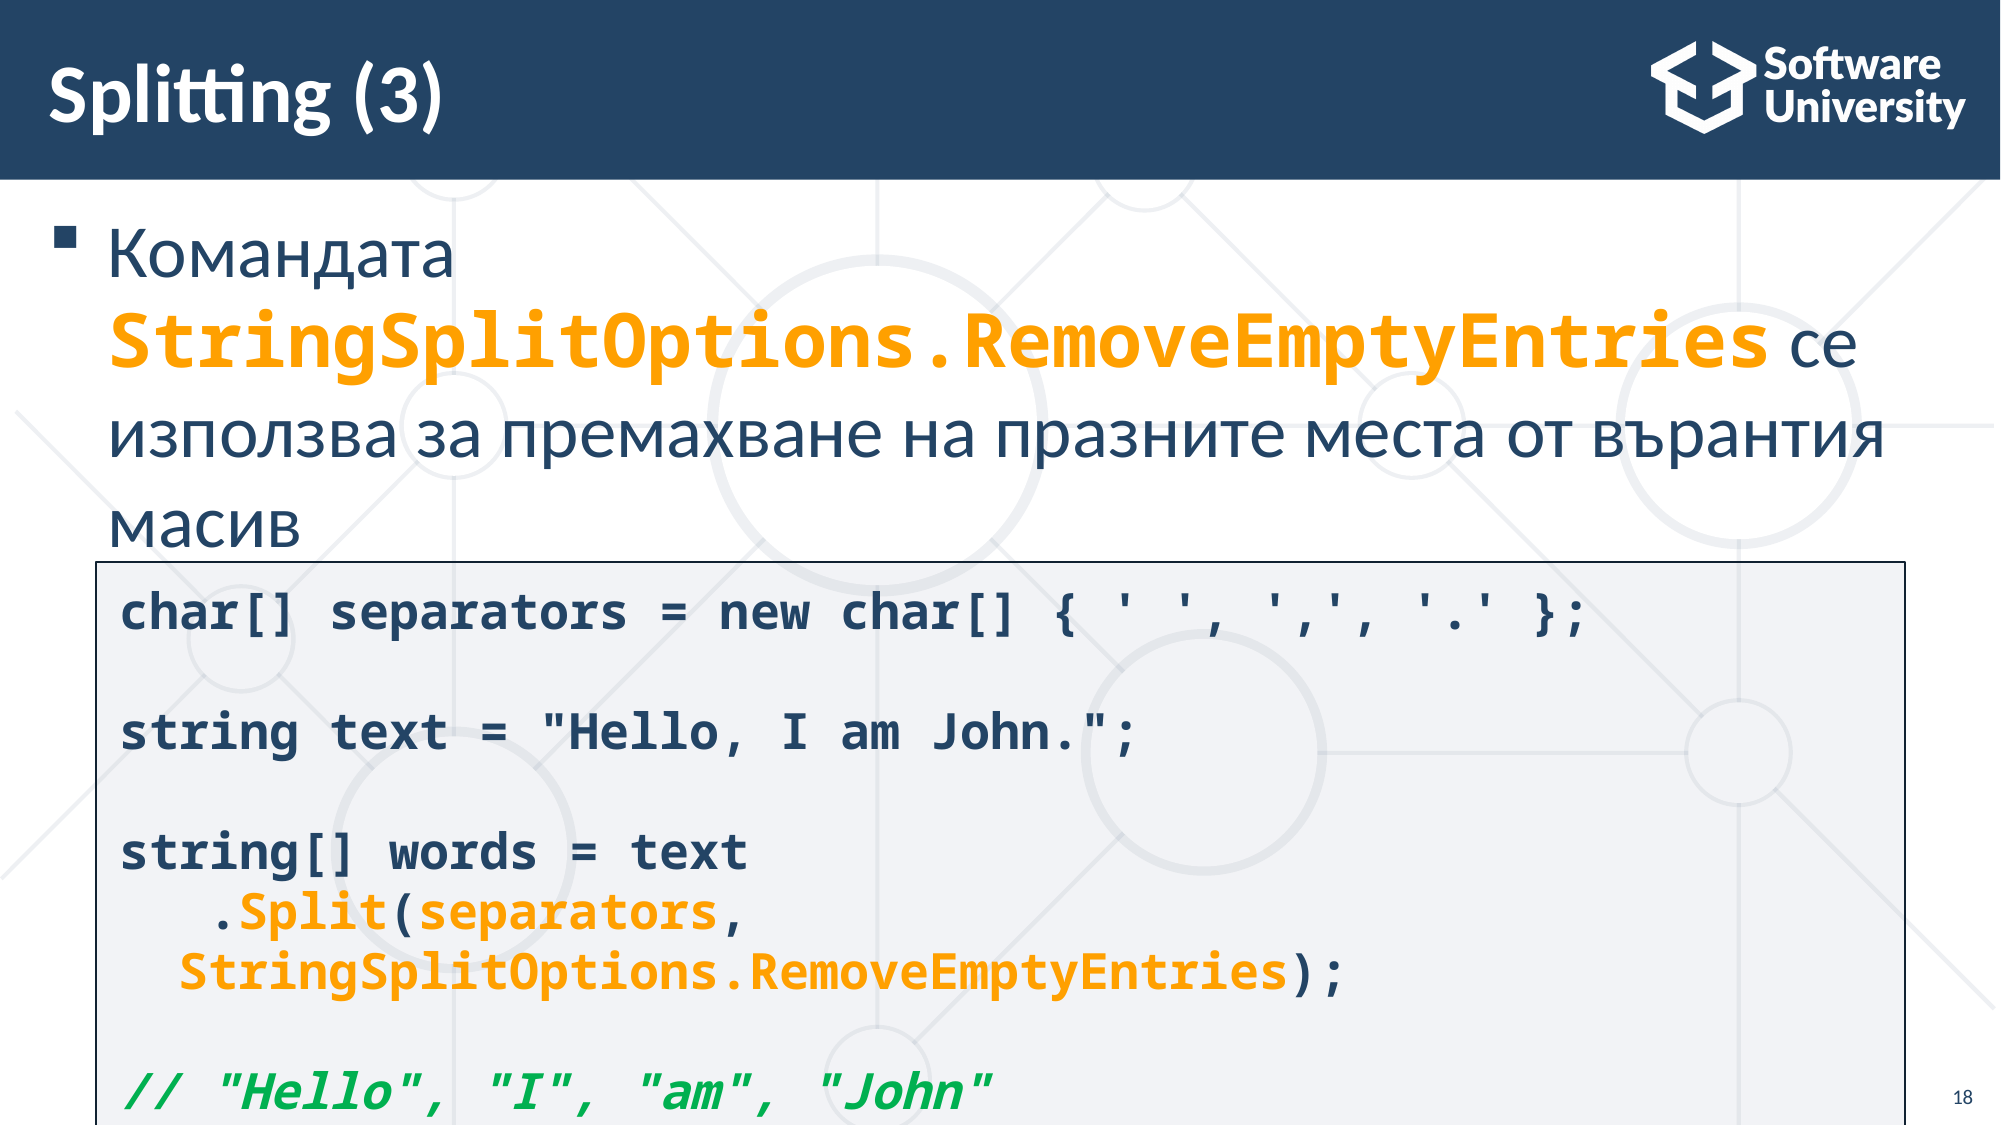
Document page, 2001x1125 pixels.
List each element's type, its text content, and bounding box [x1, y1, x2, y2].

picture [1651, 41, 1966, 134]
text_box char[] separators = new char[] { ' ', ',', '.' }; string text = "Hello, I am John."; string[] words = text .Split(separators, StringSplitOptions.RemoveEmptyEntries); // "Hello", "I", "am", "John" [96, 562, 1905, 1125]
slide_number 18 [1927, 1067, 1989, 1117]
list Командата StringSplitOptions.RemoveEmptyEntries се използва за премахване на празните места от върантия масив [31, 196, 2000, 1104]
title Splitting (3) [31, 16, 1625, 162]
